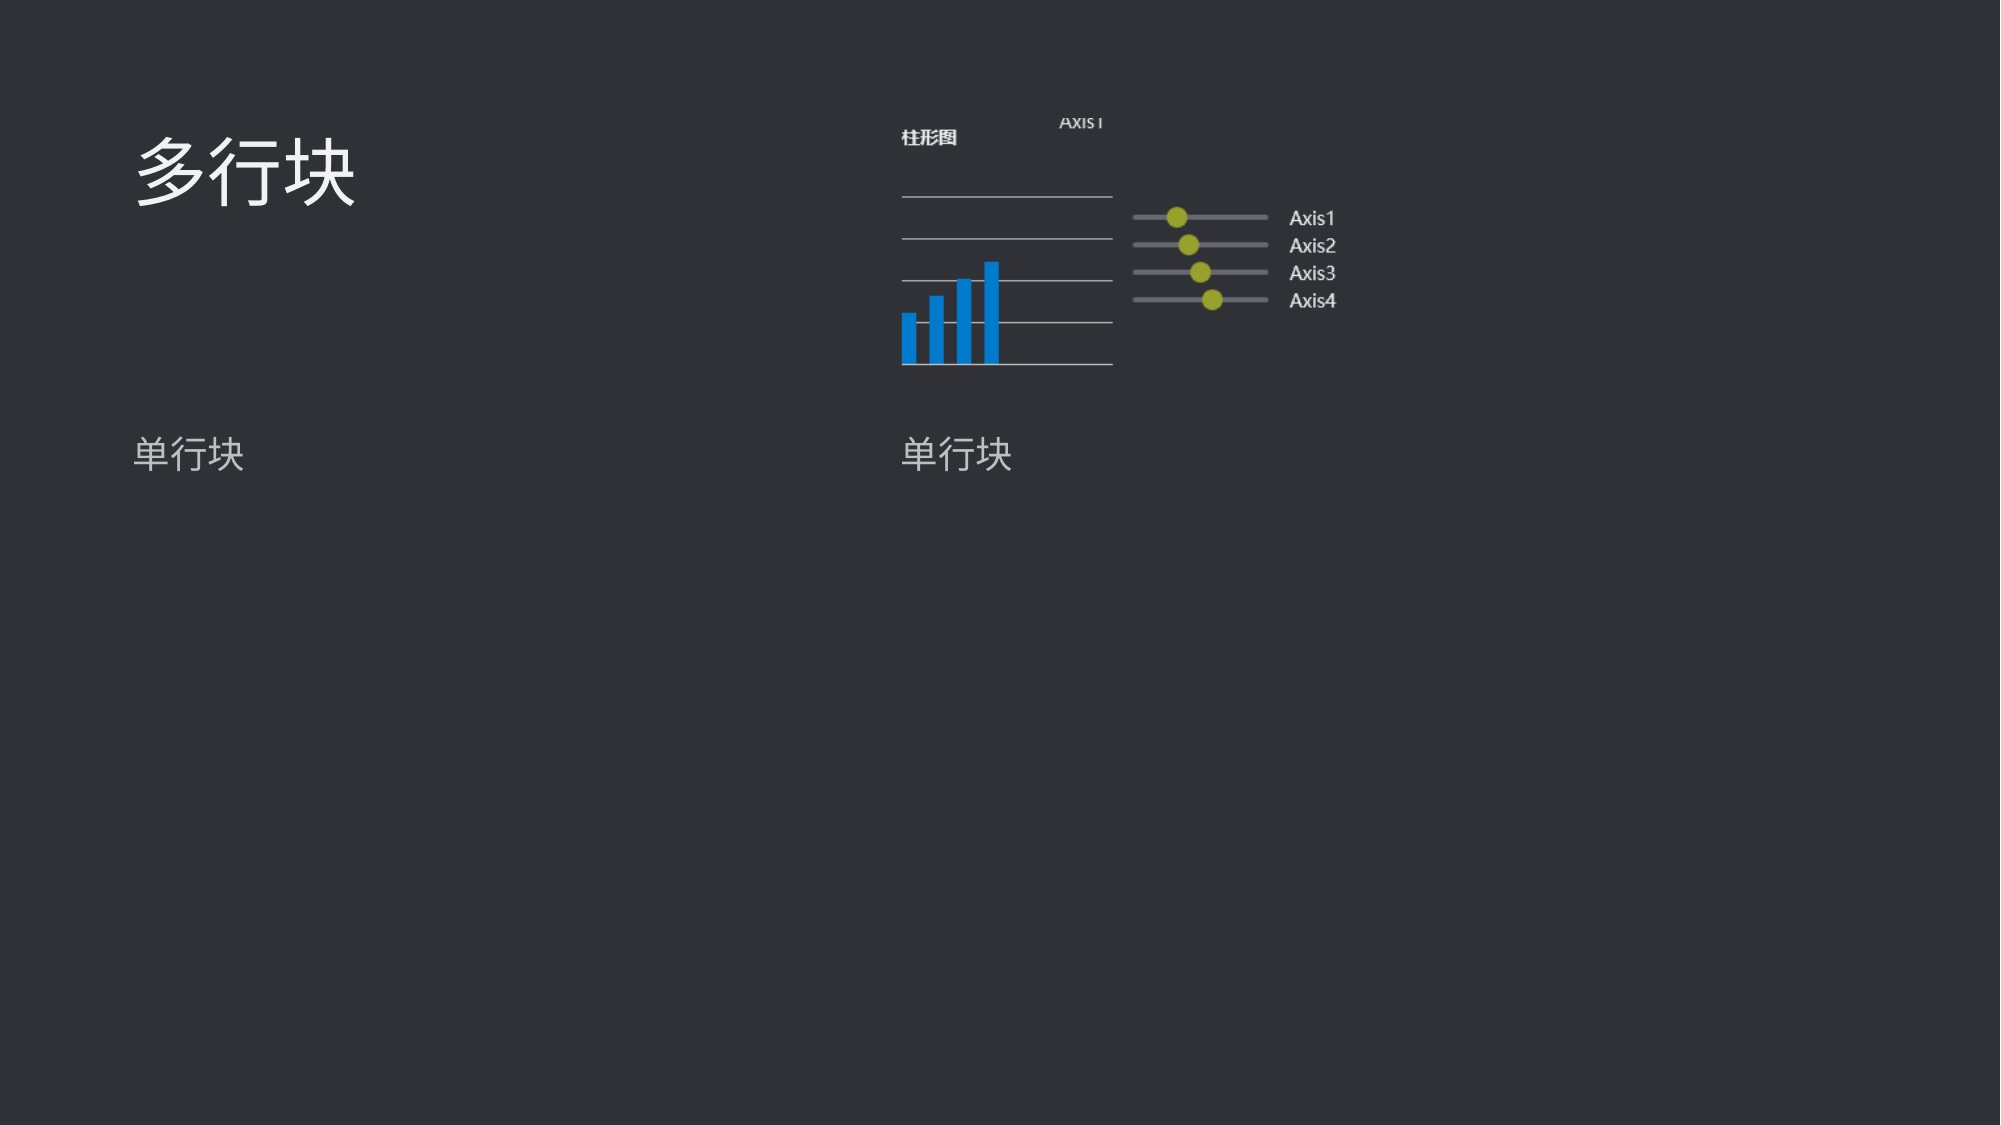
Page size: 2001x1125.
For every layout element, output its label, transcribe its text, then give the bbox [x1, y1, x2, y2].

text_box 多行块 [117, 118, 373, 223]
picture [885, 118, 1430, 381]
text_box 单行块 [118, 424, 827, 1024]
text_box 单行块 [885, 424, 1883, 1024]
